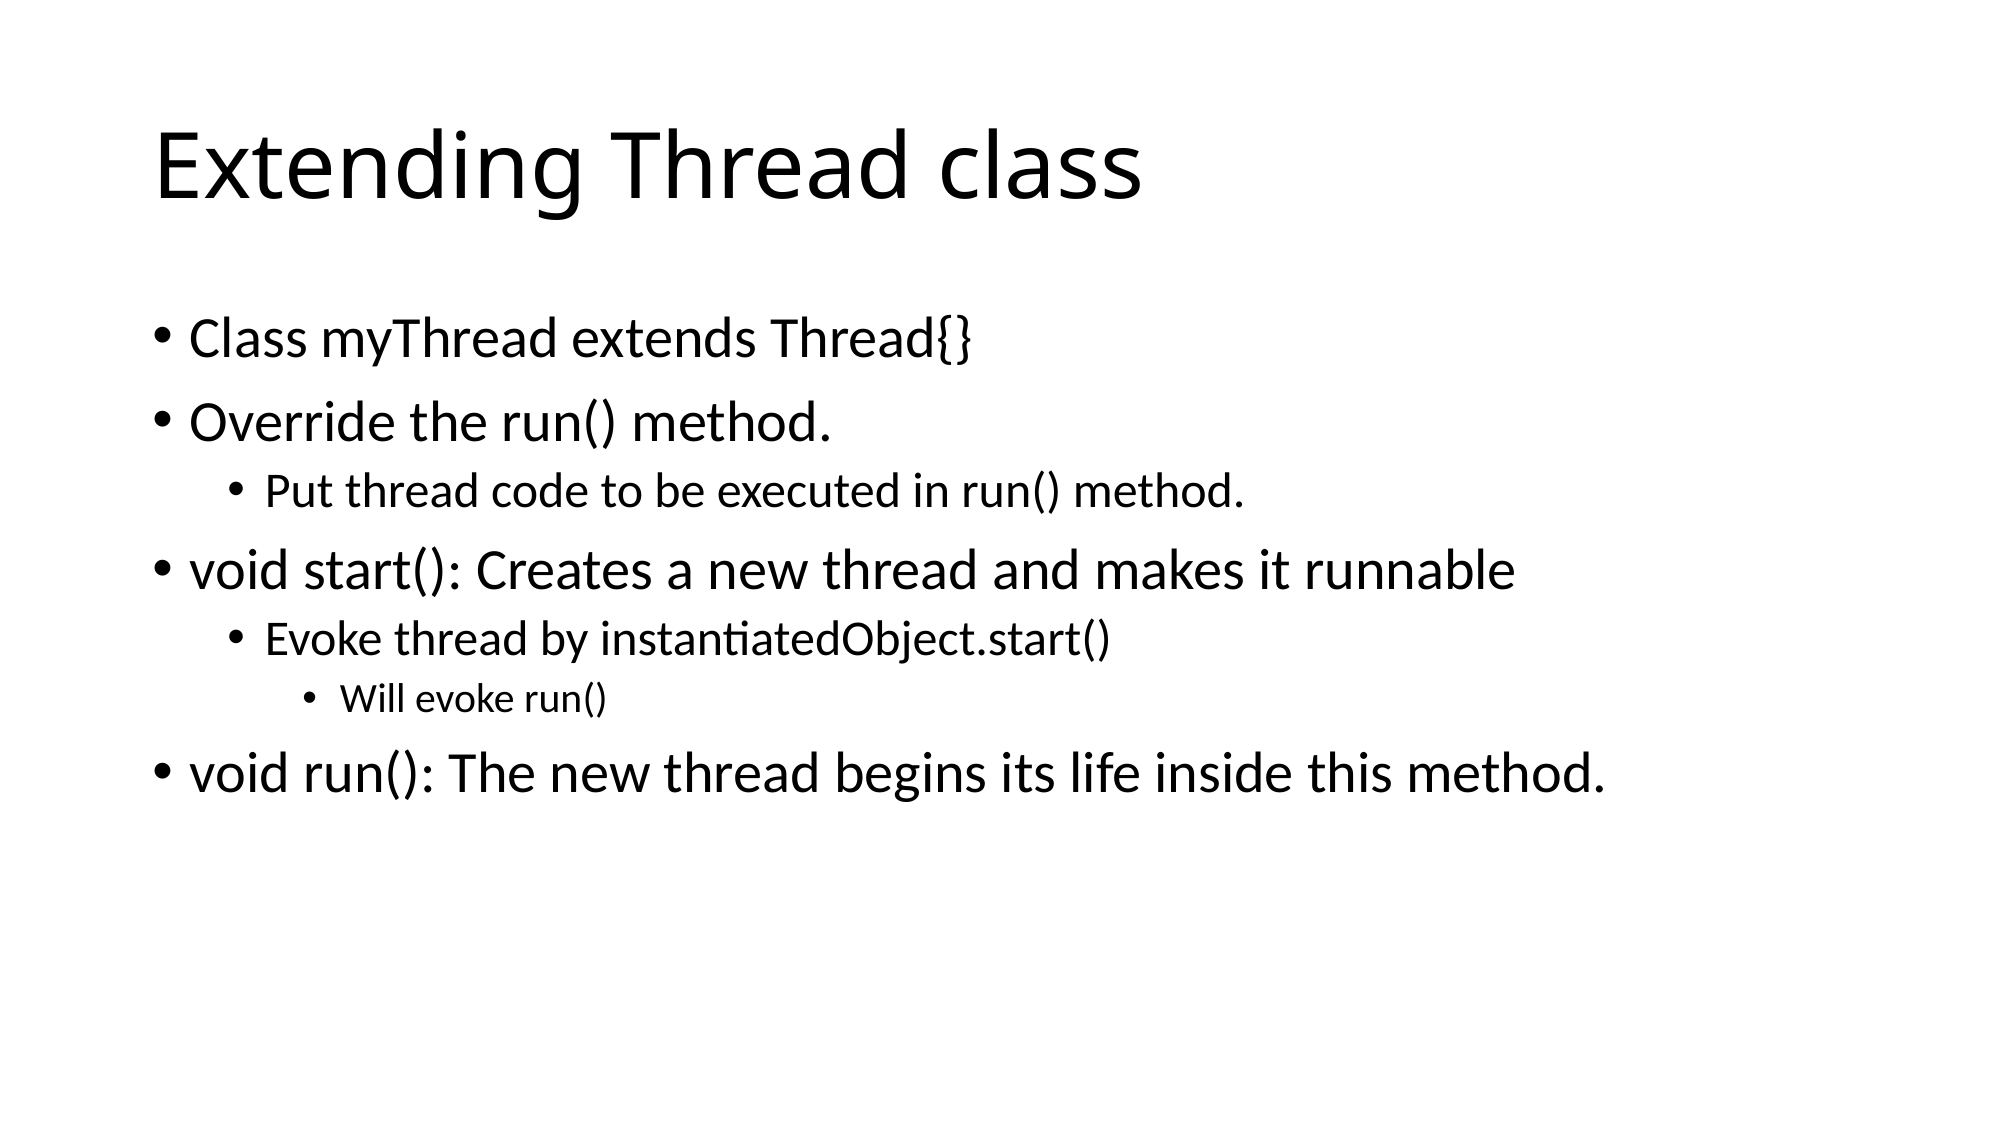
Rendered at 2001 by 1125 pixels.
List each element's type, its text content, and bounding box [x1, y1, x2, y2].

title Extending Thread class [137, 59, 1863, 278]
list Class myThread extends Thread{} Override the run() method. Put thread code to be executed in run() method. void start(): Creates a new thread and makes it runnable Evoke thread by instantiatedObject.start() Will evoke run() void run(): The new thread begins its life inside this method. [137, 299, 1863, 1014]
